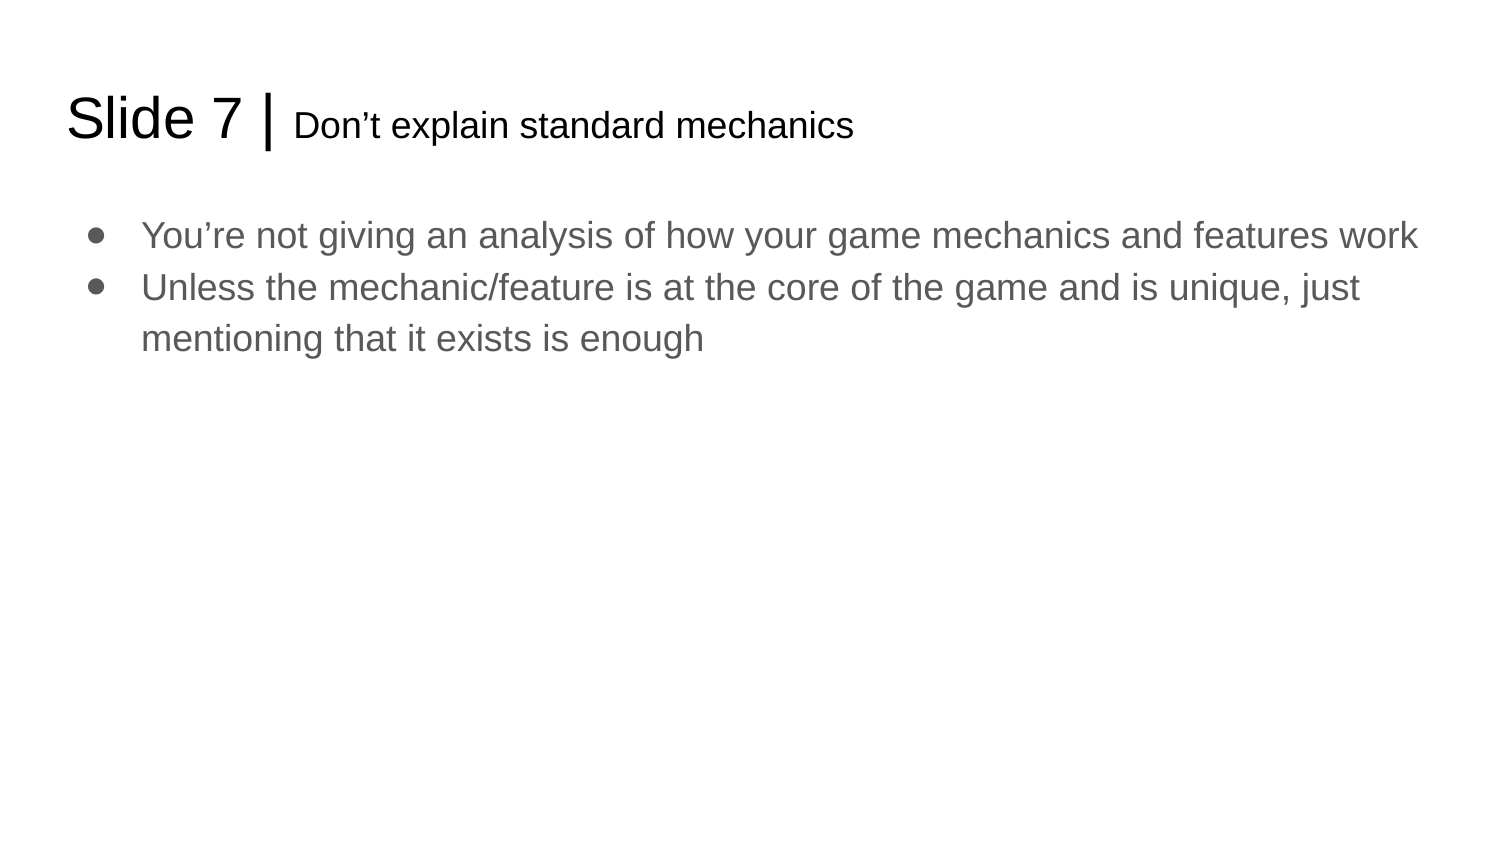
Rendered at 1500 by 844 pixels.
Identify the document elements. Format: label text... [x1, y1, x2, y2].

list You’re not giving an analysis of how your game mechanics and features work Unless the mechanic/feature is at the core of the game and is unique, just mentioning that it exists is enough [51, 189, 1449, 796]
title Slide 7 | Don’t explain standard mechanics [51, 61, 1449, 179]
